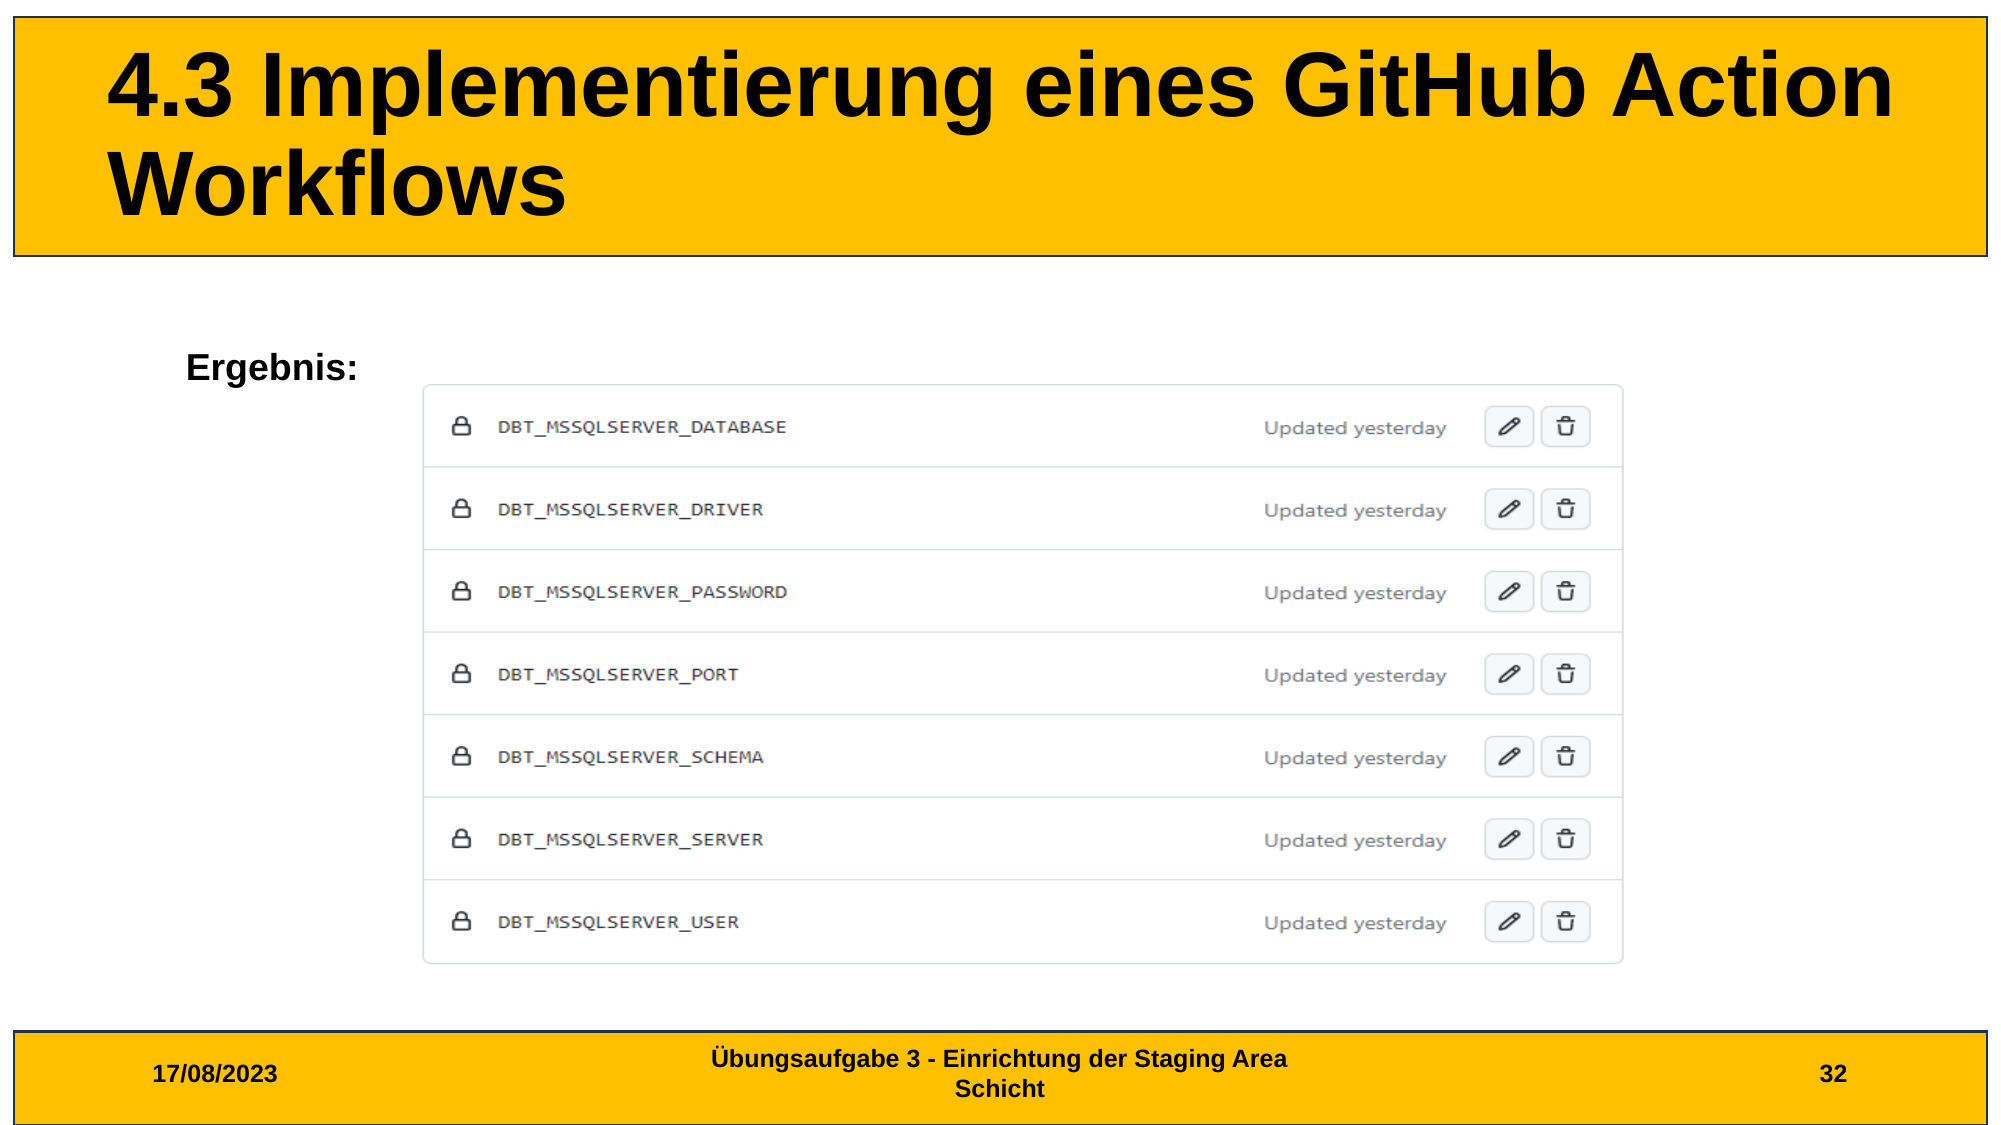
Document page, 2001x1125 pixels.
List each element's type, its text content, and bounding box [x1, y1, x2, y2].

text_box [13, 16, 1988, 257]
footer Übungsaufgabe 3 - Einrichtung der Staging Area Schicht [662, 1042, 1338, 1103]
text_box Ergebnis: [171, 335, 564, 396]
picture [418, 384, 1638, 981]
slide_number 32 [1412, 1042, 1863, 1103]
title 4.3 Implementierung eines GitHub Action Workflows [92, 27, 1973, 246]
text_box [13, 1030, 1988, 1125]
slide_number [137, 1042, 588, 1103]
